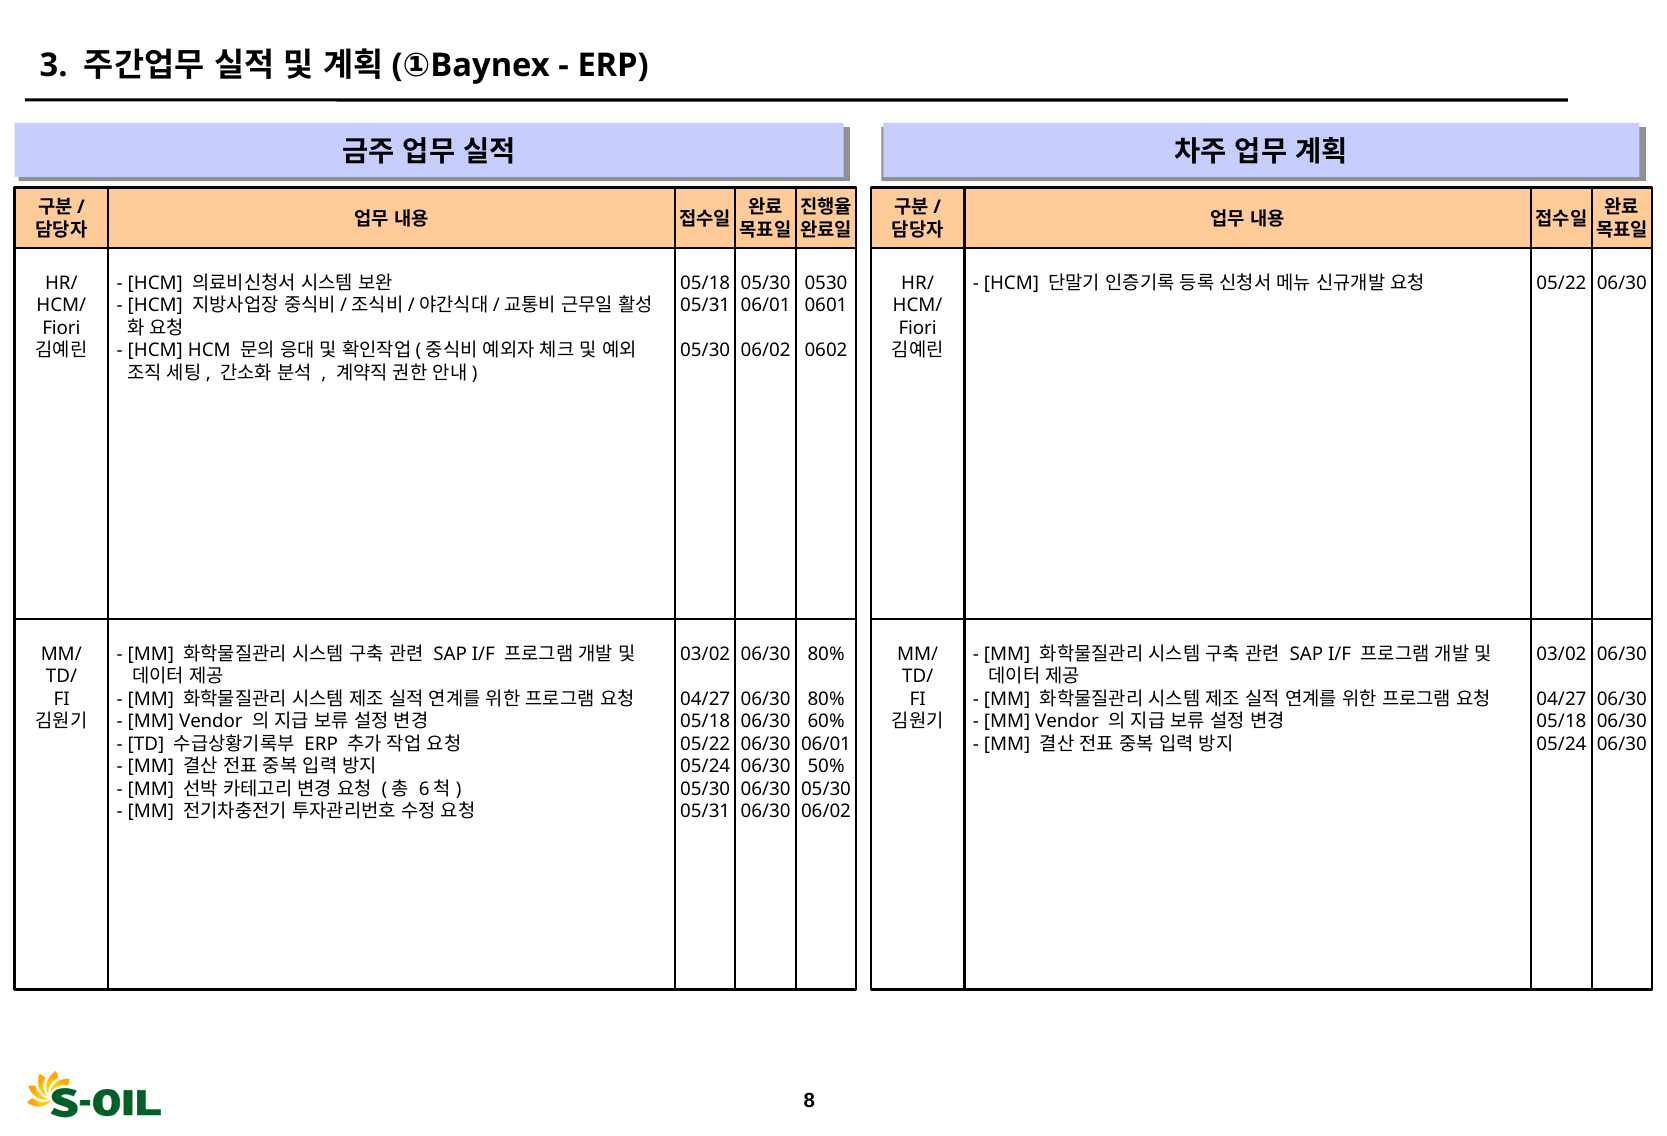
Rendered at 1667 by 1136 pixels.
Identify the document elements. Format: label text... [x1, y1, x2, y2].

text_box 진행율 완료일 [795, 187, 857, 247]
text_box 03/02 04/27 05/18 05/24 [1532, 618, 1592, 990]
text_box 구분/ 담당자 [14, 187, 108, 247]
text_box 80% 80% 60% 06/01 50% 05/30 06/02 [795, 618, 857, 990]
text_box 06/30 06/30 06/30 06/30 06/30 06/30 06/30 [736, 618, 795, 990]
text_box [108, 247, 675, 618]
text_box " " [18, 127, 850, 182]
text_box 06/30 [1592, 247, 1653, 618]
text_box 03/02 04/27 05/18 05/22 05/24 05/30 05/31 [675, 618, 736, 990]
text_box HR/ HCM/ Fiori 김예린 [870, 247, 964, 618]
text_box [964, 618, 1532, 990]
text_box 업무 내용 [108, 187, 675, 247]
text_box MM/ TD/ FI 김원기 [870, 618, 964, 990]
text_box MM/ TD/ FI 김원기 [14, 618, 108, 990]
text_box 05/30 06/01 06/02 [736, 247, 795, 618]
text_box [964, 247, 1532, 618]
text_box 업무 내용 [964, 187, 1531, 247]
text_box 구분/ 담당자 [870, 187, 964, 247]
text_box 차주 업무 계획 [883, 122, 1640, 177]
text_box 완료 목표일 [735, 187, 795, 247]
text_box 05/18 05/31 05/30 [675, 247, 736, 618]
text_box 0530 0601 0602 [795, 247, 857, 618]
text_box 금주 업무 실적 [14, 122, 844, 177]
text_box 3. 주간업무 실적 및 계획(①Baynex - ERP) [39, 43, 1019, 107]
text_box 접수일 [675, 187, 735, 247]
text_box 접수일 [1531, 187, 1591, 247]
text_box 05/22 [1532, 247, 1592, 618]
text_box [108, 618, 675, 990]
text_box 06/30 06/30 06/30 06/30 [1592, 618, 1653, 990]
text_box 완료 목표일 [1591, 187, 1653, 247]
text_box " " [881, 127, 1646, 182]
text_box HR/ HCM/ Fiori 김예린 [14, 247, 108, 618]
